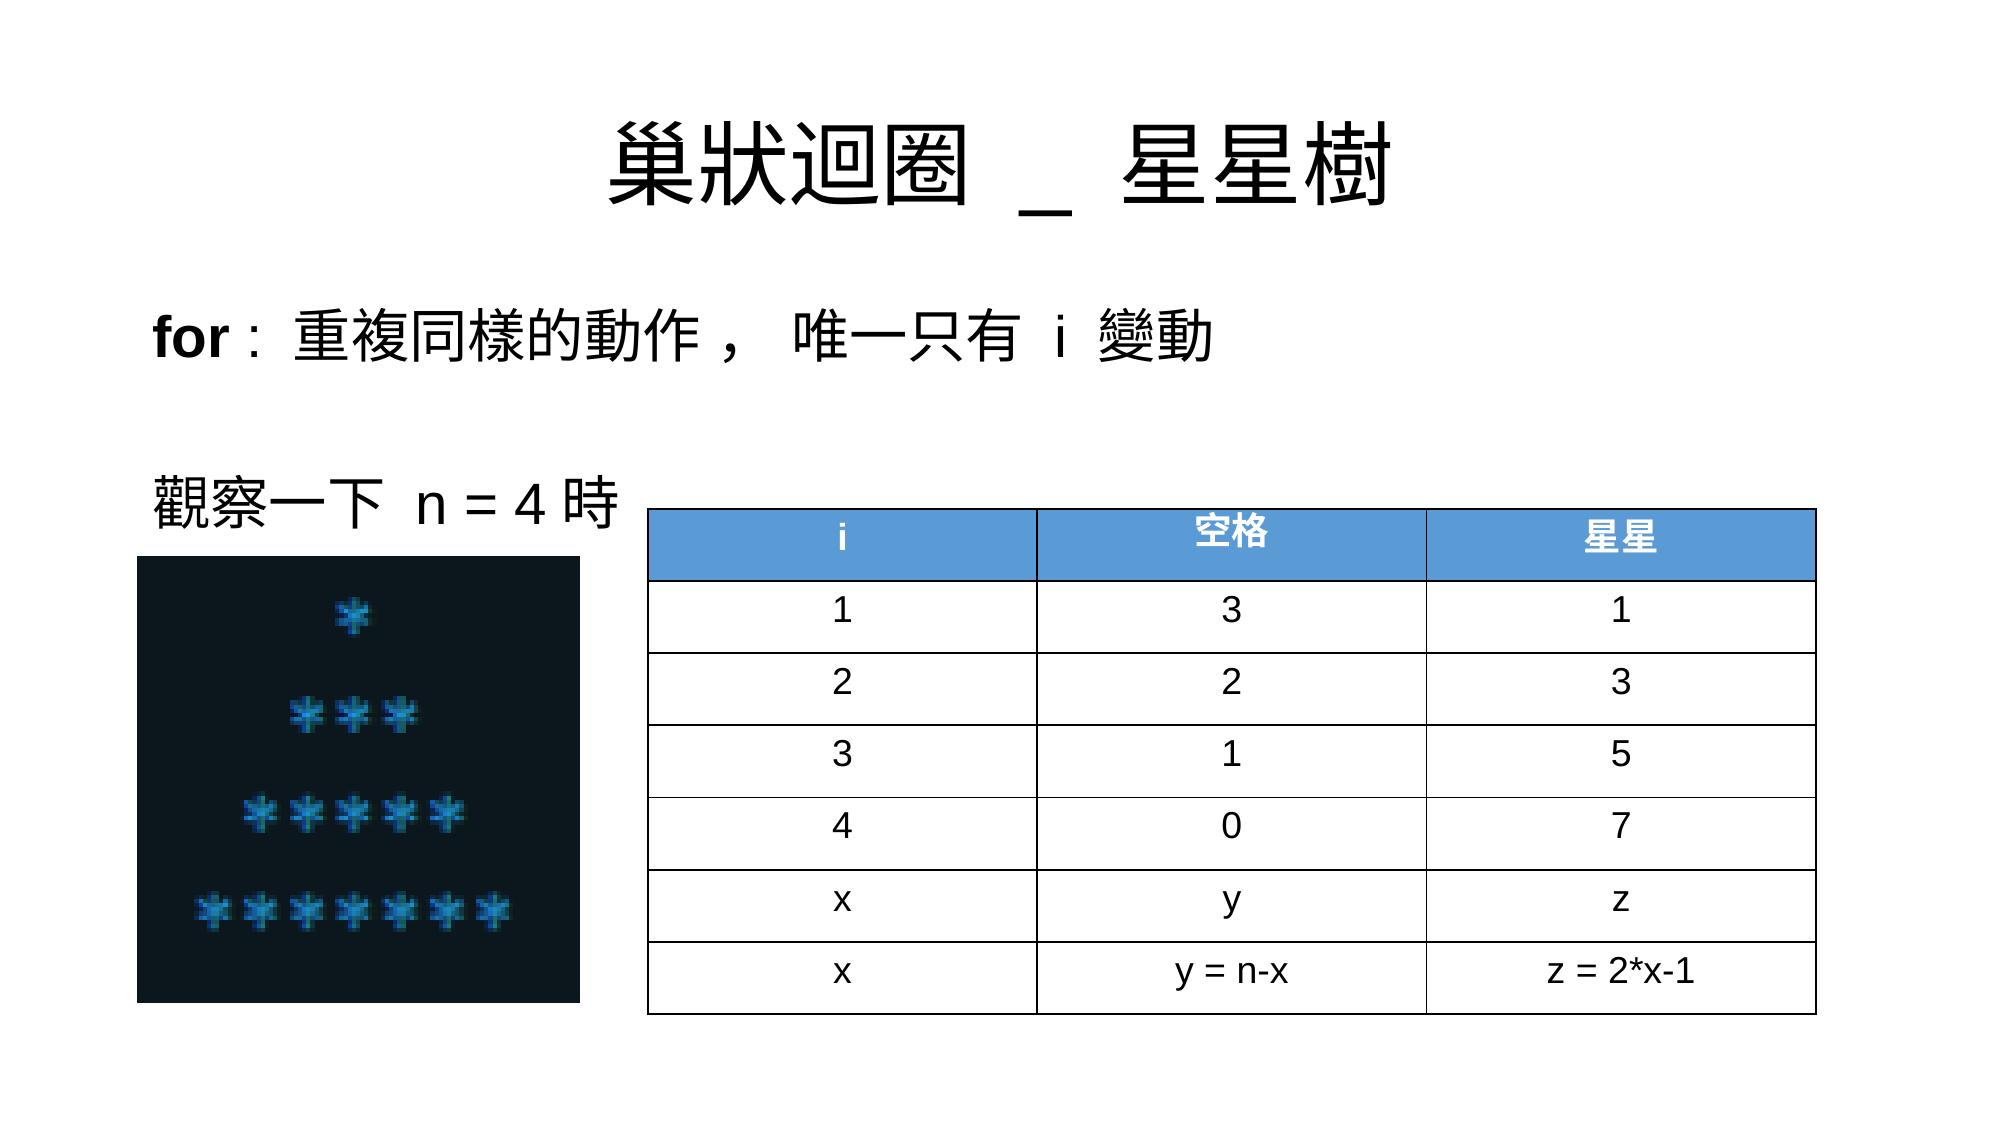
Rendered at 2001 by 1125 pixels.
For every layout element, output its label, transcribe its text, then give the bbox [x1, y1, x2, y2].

table_cell 2 [649, 654, 1036, 724]
table_cell 3 [649, 726, 1036, 797]
table_cell 5 [1427, 726, 1815, 797]
list for : 重複同樣的動作 ， 唯一只有 i 變動 觀察一下 n = 4時 [137, 299, 1863, 1084]
table_cell 1 [649, 582, 1036, 652]
table_cell x [649, 943, 1036, 1013]
table_cell 1 [1038, 726, 1426, 797]
table_cell 7 [1427, 798, 1815, 869]
table_cell 2 [1038, 654, 1426, 724]
table_cell z = 2*x-1 [1427, 943, 1815, 1013]
table_cell 3 [1427, 654, 1815, 724]
table_cell 1 [1427, 582, 1815, 652]
table_header 星星 [1427, 510, 1815, 580]
table_cell y = n-x [1038, 943, 1426, 1013]
title 巢狀迴圈 _ 星星樹 [137, 59, 1863, 278]
table_header 空格 [1038, 510, 1426, 580]
table_cell x [649, 871, 1036, 941]
picture [137, 555, 581, 1004]
table_cell 4 [649, 798, 1036, 869]
table_header i [649, 510, 1036, 580]
table_cell z [1427, 871, 1815, 941]
table_cell 0 [1038, 798, 1426, 869]
table_cell 3 [1038, 582, 1426, 652]
table_cell y [1038, 871, 1426, 941]
